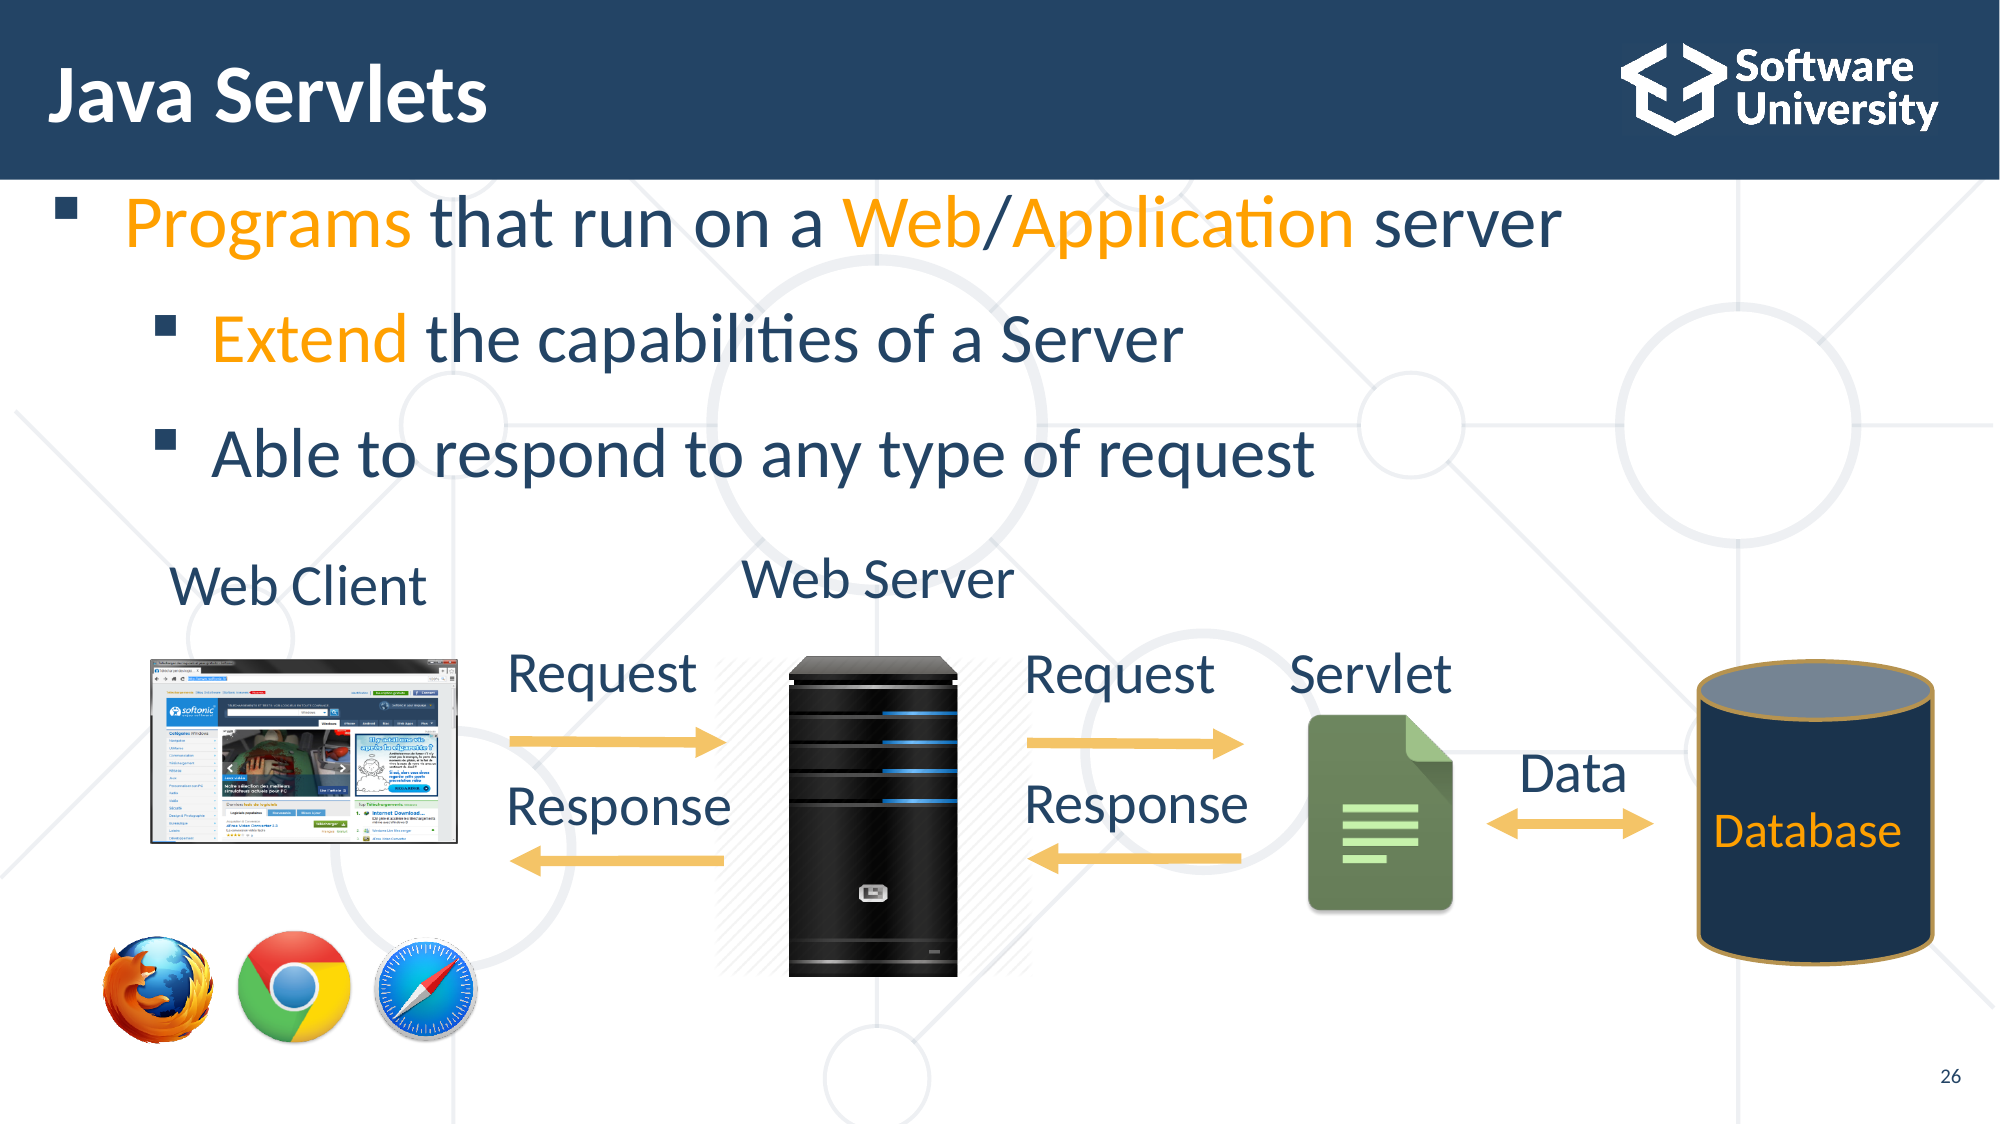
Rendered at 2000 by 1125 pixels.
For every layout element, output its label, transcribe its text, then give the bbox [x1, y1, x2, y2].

list Programs that run on a Web/Application server Extend the capabilities of a Server Able to respond to any type of request [31, 162, 1968, 1088]
text_box Request [492, 626, 717, 712]
text_box Request [1009, 628, 1235, 713]
text_box Database [1696, 659, 1935, 967]
text_box Web Server [726, 532, 1040, 618]
title Java Servlets [31, 16, 1591, 162]
picture [1274, 706, 1487, 919]
picture [712, 656, 1034, 977]
text_box Servlet [1274, 628, 1487, 706]
text_box Response [492, 759, 707, 845]
text_box Data [1504, 726, 1646, 812]
text_box Web Client [154, 539, 468, 625]
picture [99, 931, 216, 1048]
text_box Response [1038, 757, 1269, 843]
picture [1621, 43, 1939, 136]
slide_number 26 [1896, 1049, 1968, 1101]
picture [366, 929, 484, 1047]
picture [150, 659, 458, 844]
picture [230, 923, 358, 1051]
